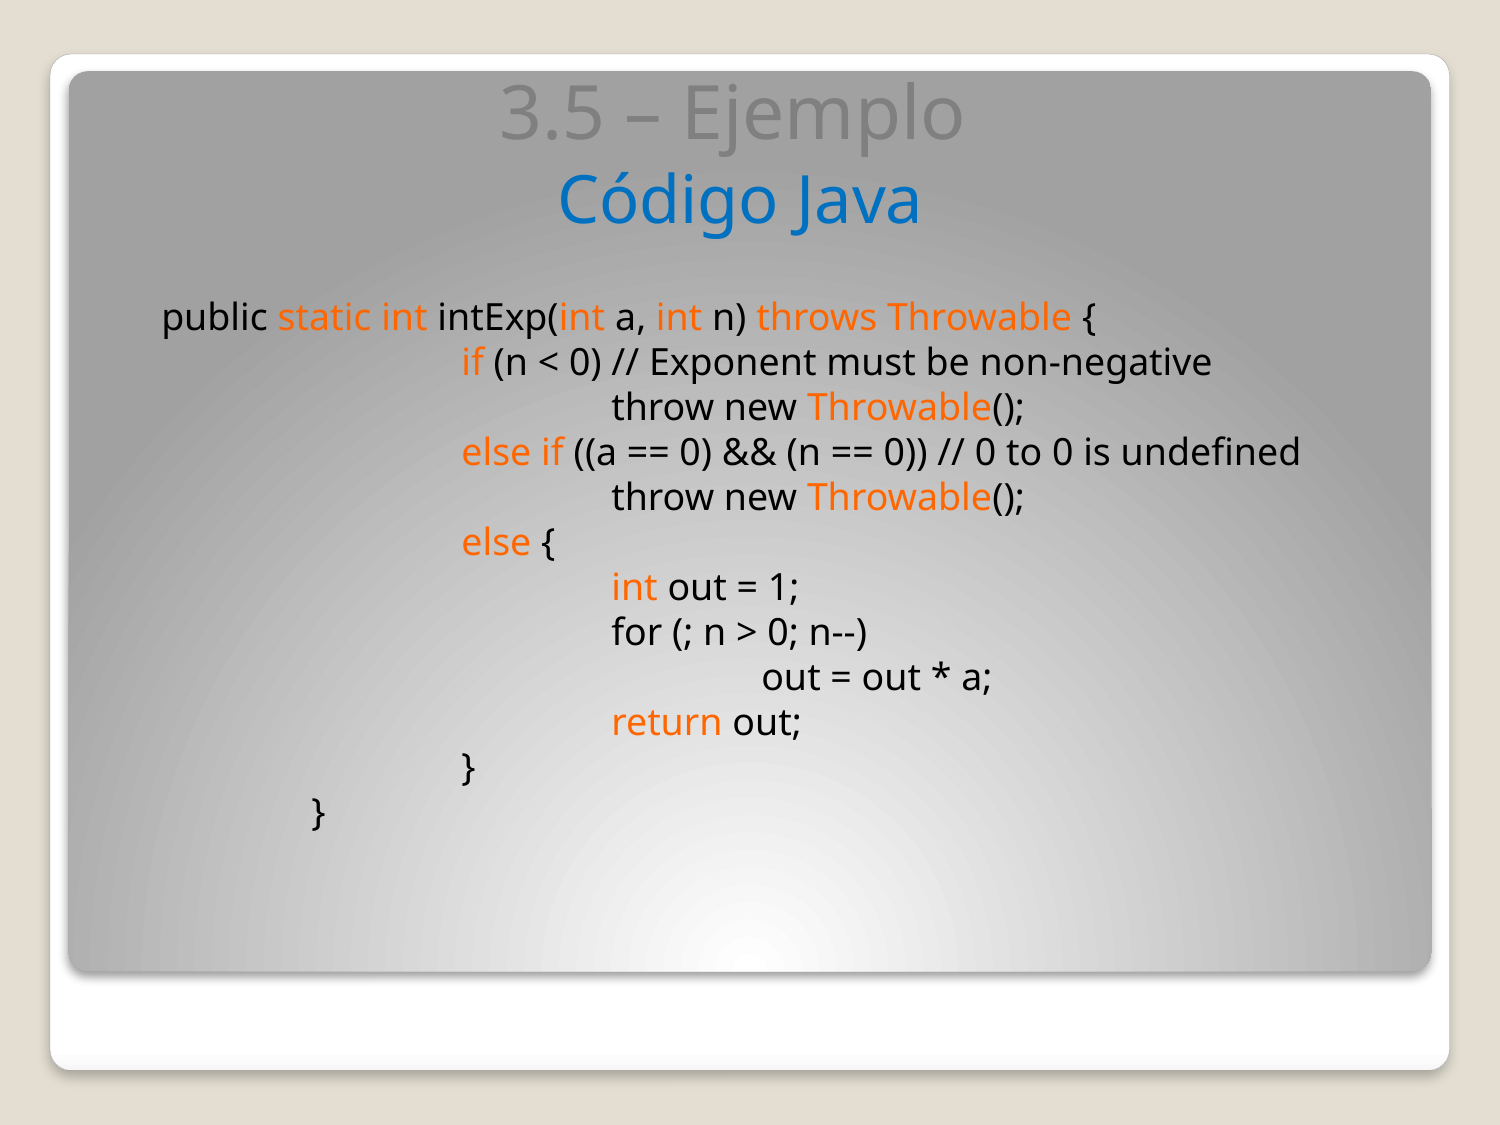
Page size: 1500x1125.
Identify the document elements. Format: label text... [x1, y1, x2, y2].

text_box Código Java [103, 113, 1378, 237]
text_box public static int intExp(int a, int n) throws Throwable { if (n < 0) // Exponent must be non-negative throw new Throwable(); else if ((a == 0) && (n == 0)) // 0 to 0 is undefined throw new Throwable(); else { int out = 1; for (; n > 0; n--) out = out * a; return out; } } [146, 285, 1318, 841]
text_box 3.5 – Ejemplo [61, 42, 1405, 163]
